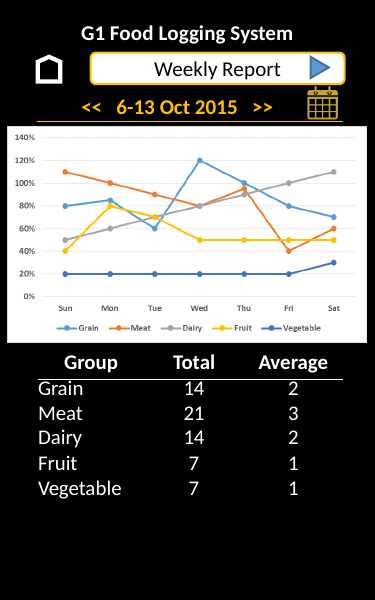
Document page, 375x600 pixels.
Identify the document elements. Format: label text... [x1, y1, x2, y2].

table_cell 14 [144, 430, 244, 455]
table_cell 21 [144, 405, 244, 430]
table_cell Meat [38, 405, 144, 430]
text_box [36, 55, 62, 82]
table_header Group [38, 354, 144, 379]
text_box [309, 55, 331, 80]
table_cell 2 [244, 430, 343, 455]
table_cell 7 [144, 480, 244, 505]
table_cell 14 [144, 380, 244, 405]
table_cell 3 [244, 405, 343, 430]
table_cell Fruit [38, 455, 144, 480]
table_header Average [244, 354, 343, 379]
table_cell 7 [144, 455, 244, 480]
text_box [0, 82, 375, 127]
table_cell Vegetable [38, 480, 144, 505]
table_header Total [144, 354, 244, 379]
text_box G1 Food Logging System [0, 12, 375, 53]
table_cell 1 [244, 480, 343, 505]
table_cell Dairy [38, 430, 144, 455]
table_cell Grain [38, 380, 144, 405]
table_cell 2 [244, 380, 343, 405]
picture [7, 126, 367, 343]
table_cell 1 [244, 455, 343, 480]
text_box Weekly Report [89, 51, 346, 82]
